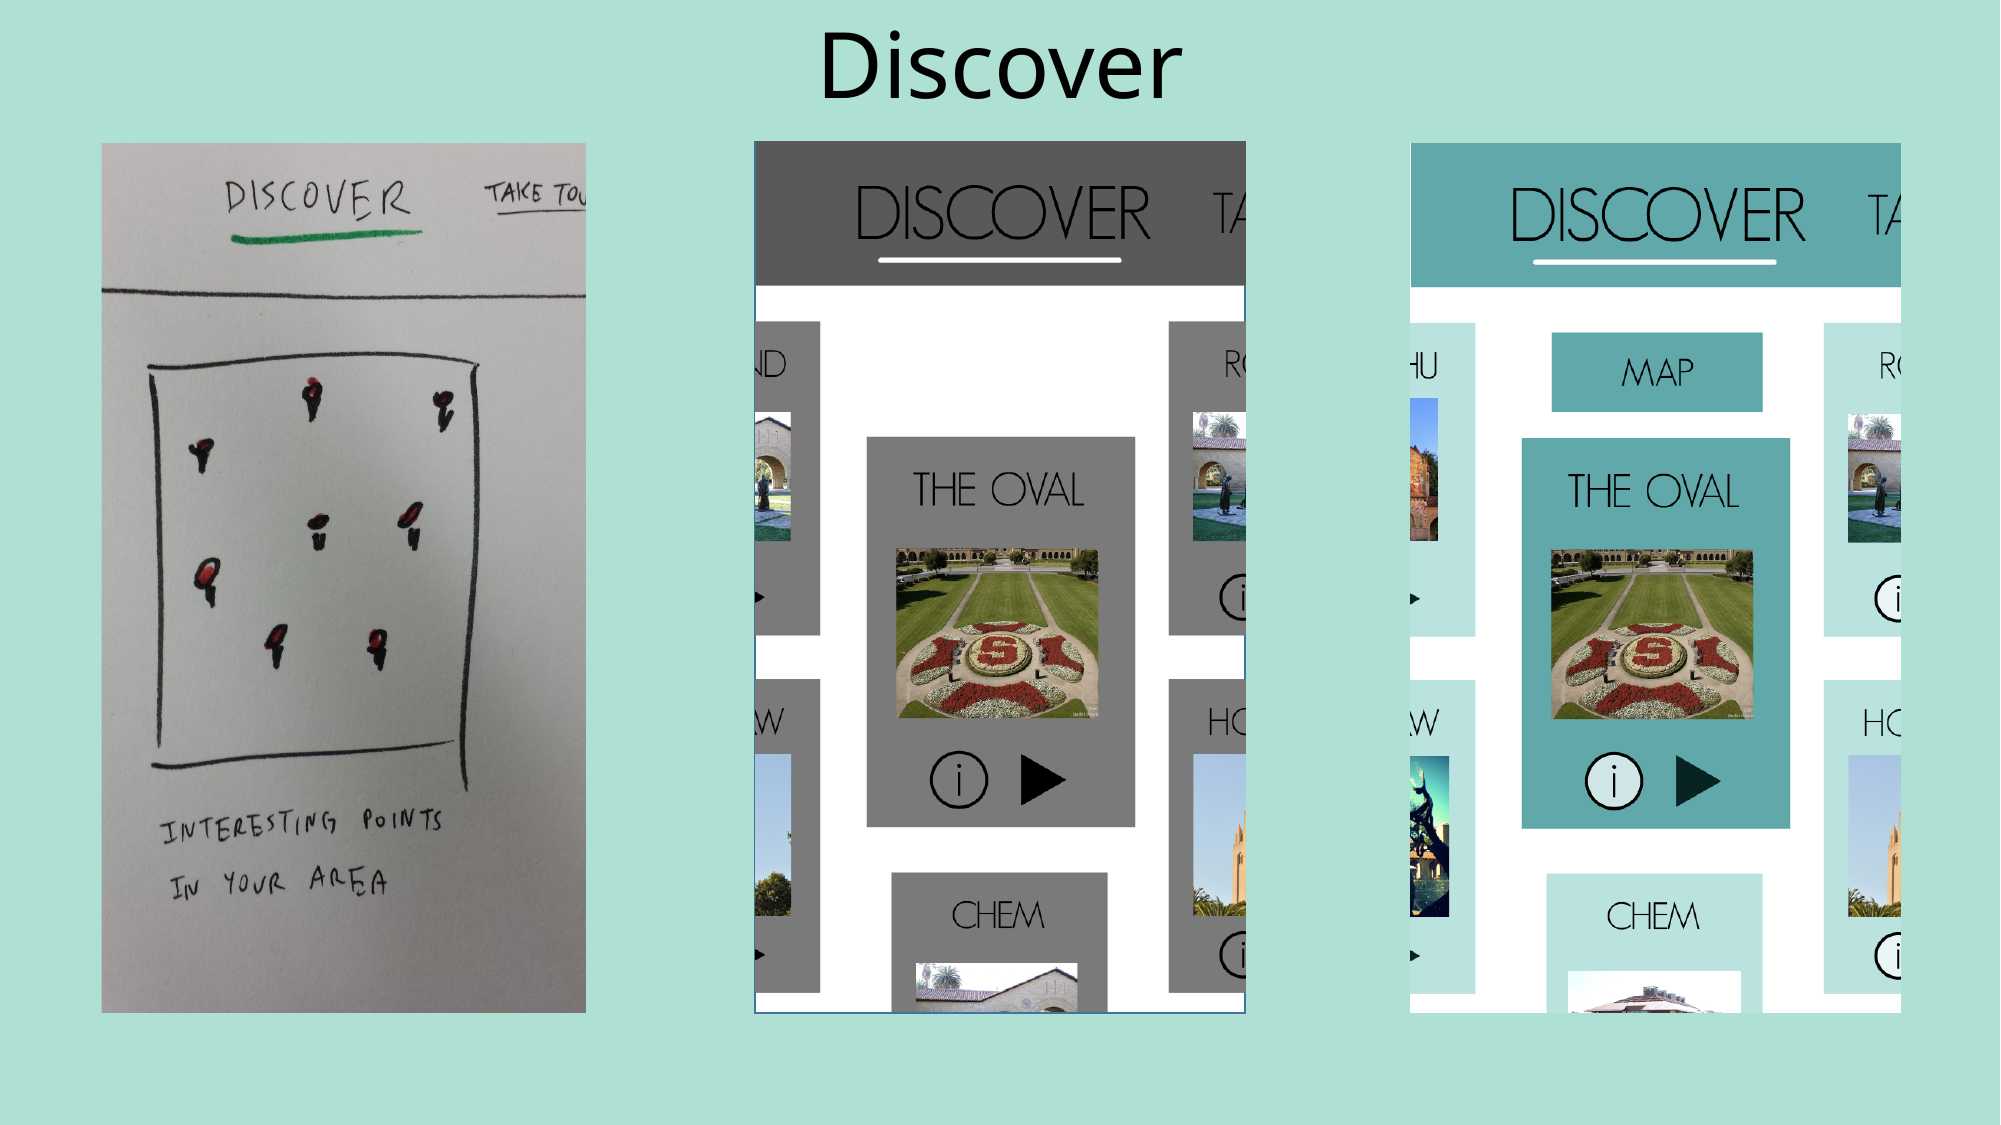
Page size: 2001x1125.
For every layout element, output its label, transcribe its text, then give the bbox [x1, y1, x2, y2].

picture [101, 143, 586, 1013]
picture [1410, 143, 1901, 1013]
title Discover [761, 6, 1241, 127]
picture [755, 141, 1246, 1012]
